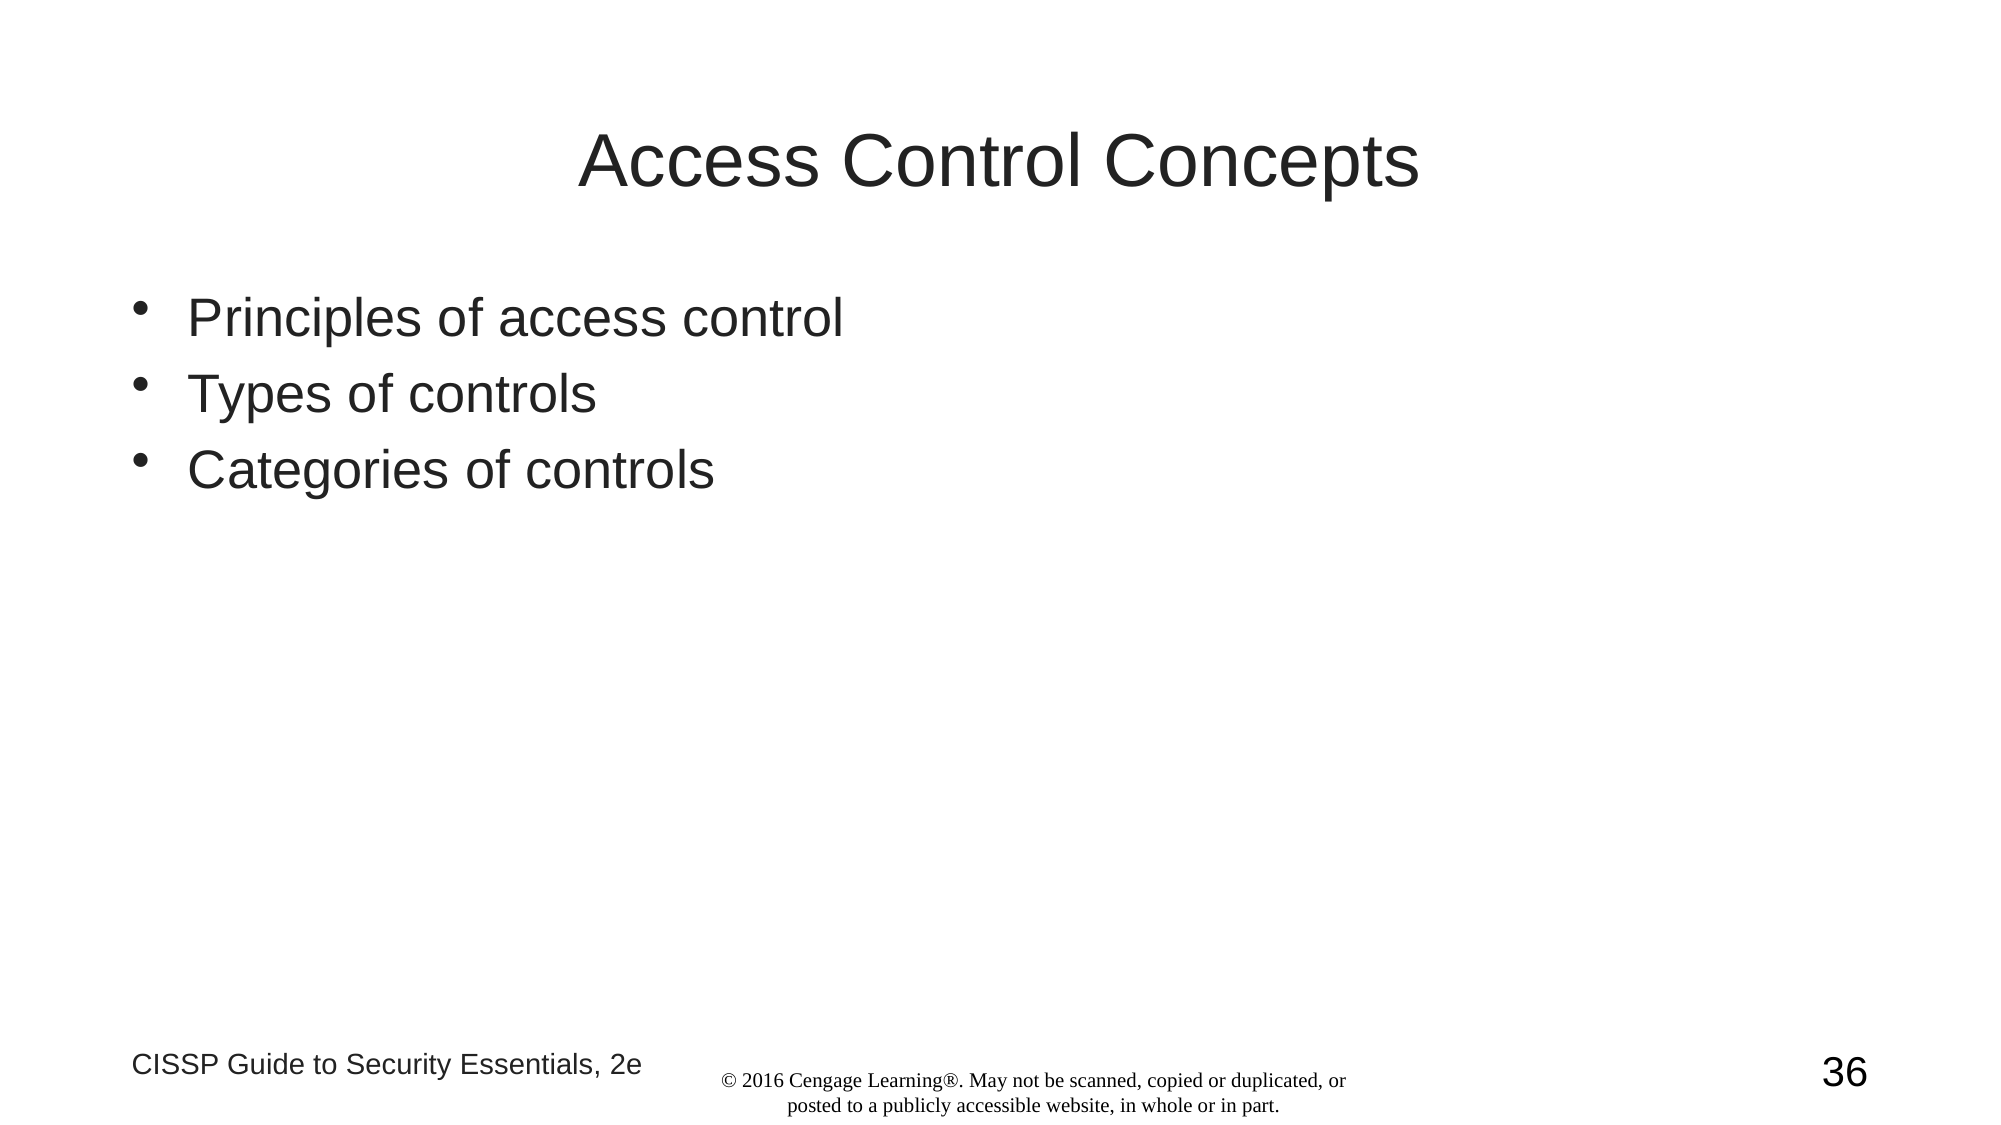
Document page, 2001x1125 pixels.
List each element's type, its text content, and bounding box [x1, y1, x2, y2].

footer CISSP Guide to Security Essentials, 2e [116, 1037, 1251, 1101]
title Access Control Concepts [116, 62, 1884, 250]
slide_number 36 [1766, 1037, 1884, 1101]
text_box © 2016 Cengage Learning®. May not be scanned, copied or duplicated, or posted to a publicly accessible website, in whole or in part. [677, 1059, 1390, 1125]
list Principles of access control Types of controls Categories of controls [116, 275, 1884, 1025]
